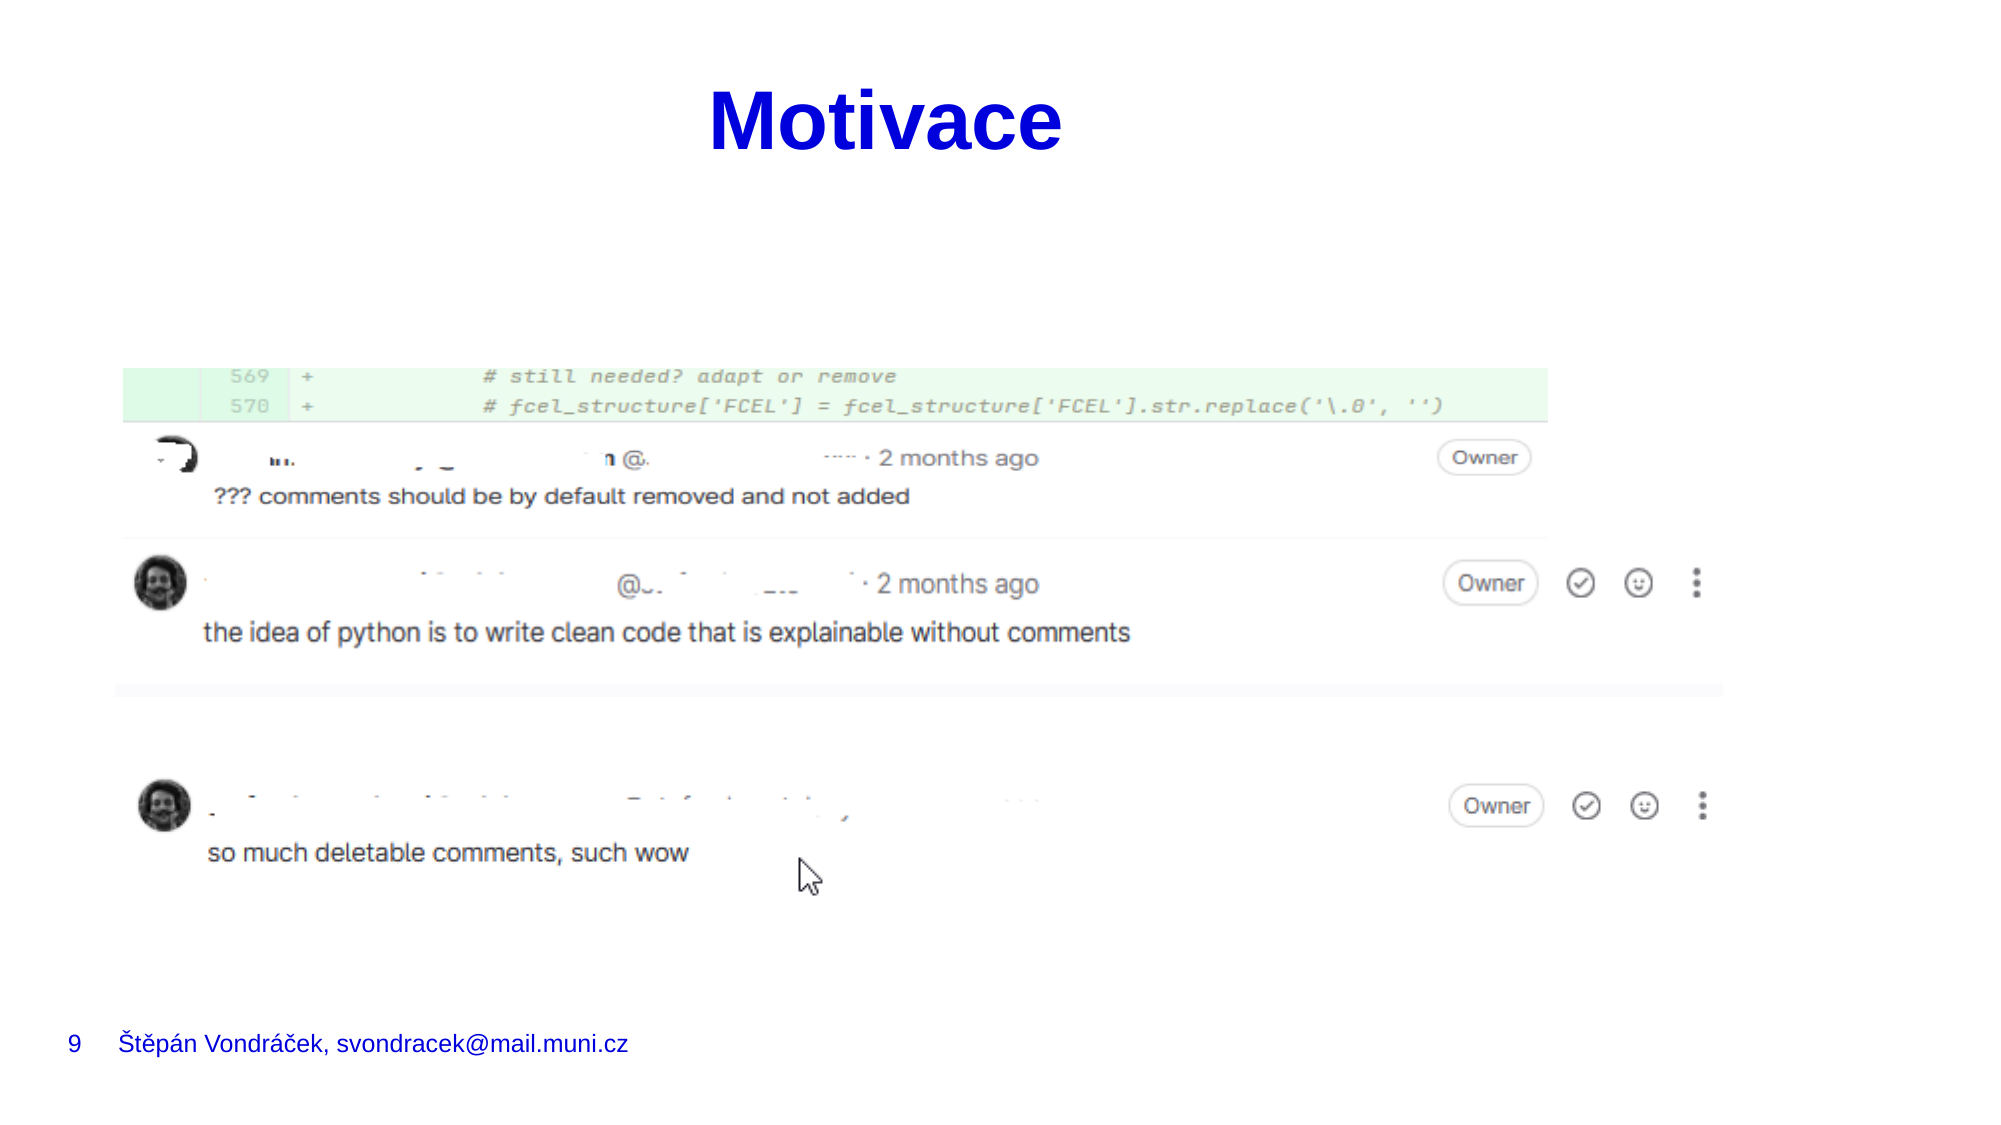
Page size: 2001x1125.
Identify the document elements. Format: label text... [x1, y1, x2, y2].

slide_number 9 [67, 1021, 110, 1063]
footer Štěpán Vondráček, svondracek@mail.muni.cz [118, 1021, 1418, 1063]
picture [115, 770, 1724, 900]
title Motivace [708, 83, 1863, 337]
picture [115, 368, 1724, 697]
